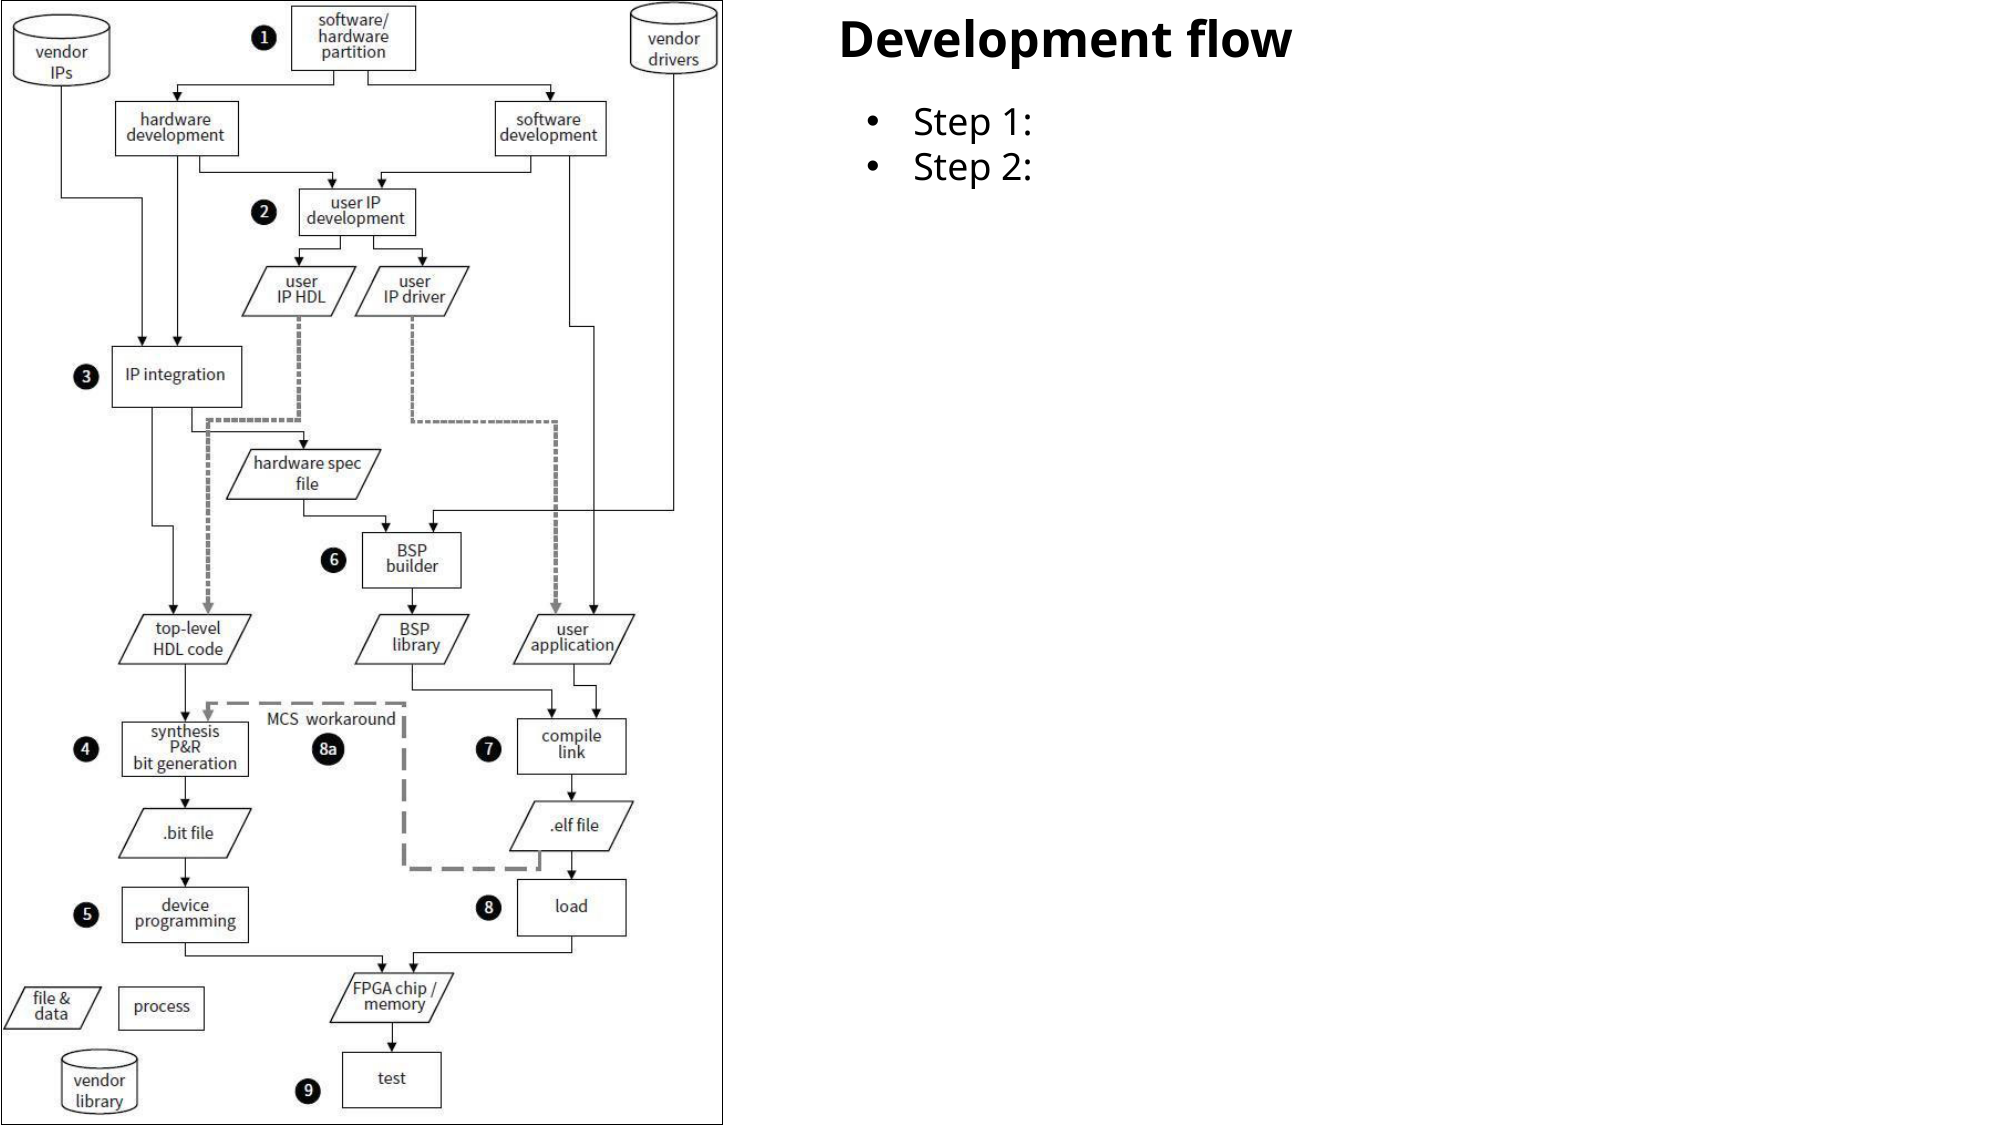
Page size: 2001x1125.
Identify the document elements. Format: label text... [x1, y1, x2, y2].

picture [1, 0, 725, 1125]
text_box Development flow [791, 0, 1341, 75]
text_box Step 1: Step 2: [851, 90, 1660, 240]
